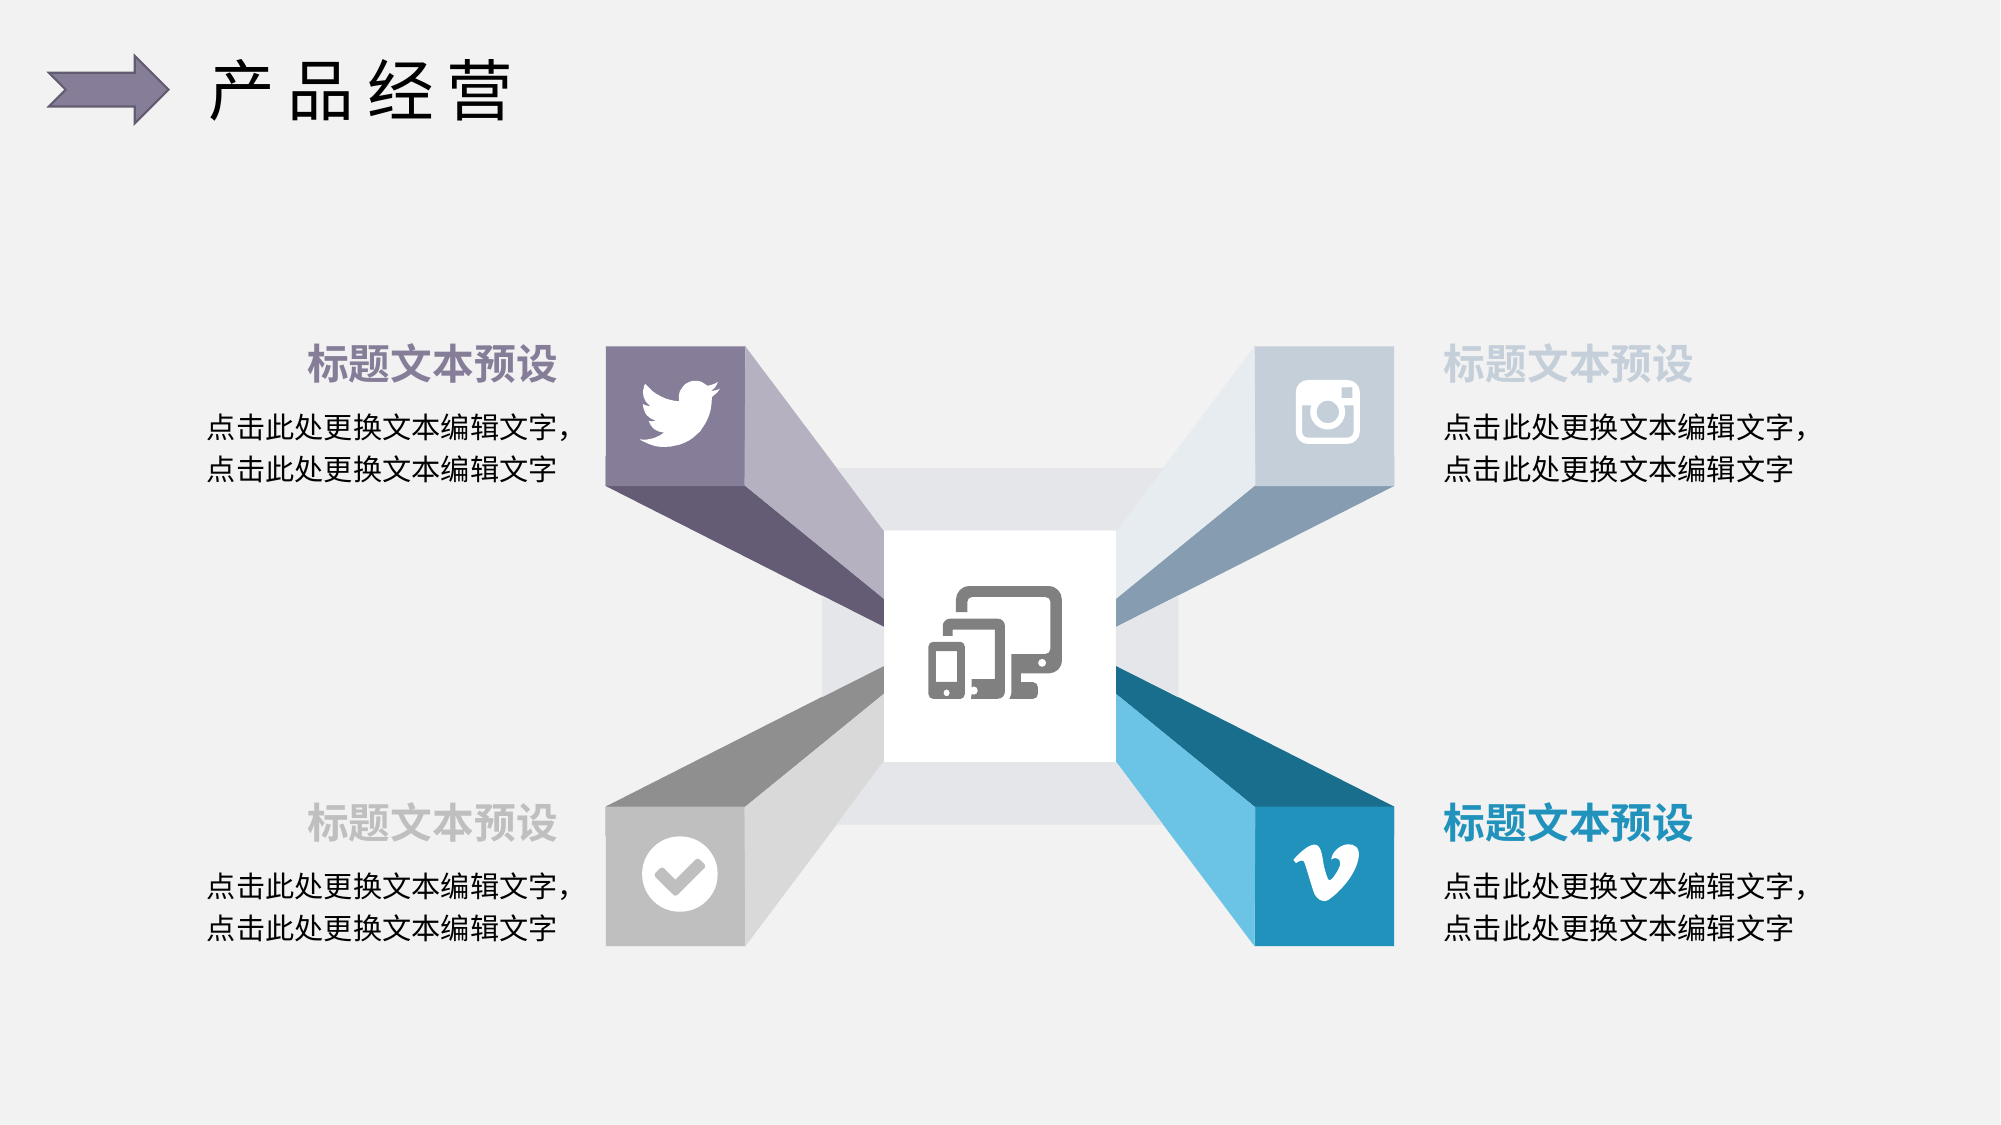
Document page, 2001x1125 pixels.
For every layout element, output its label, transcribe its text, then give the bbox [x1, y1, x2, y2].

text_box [166, 337, 1835, 953]
text_box [46, 53, 170, 126]
text_box 产品经营 [193, 41, 789, 137]
